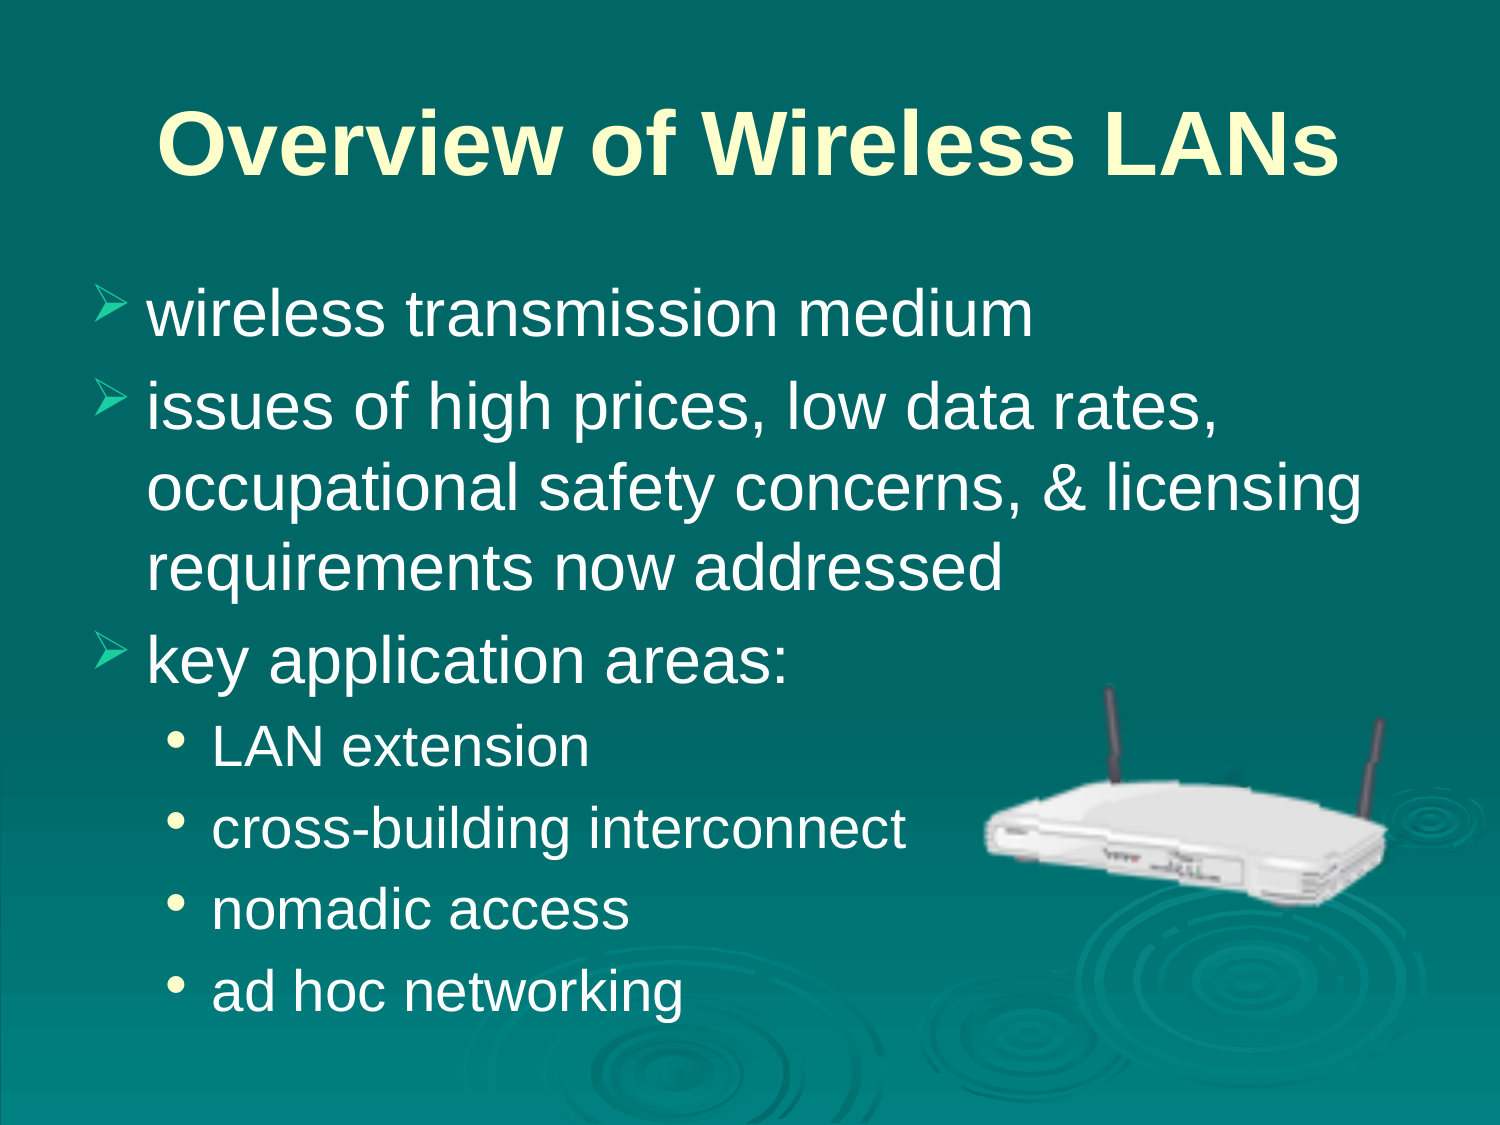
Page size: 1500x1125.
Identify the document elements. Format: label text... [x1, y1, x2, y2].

title Overview of Wireless LANs [74, 45, 1426, 233]
list wireless transmission medium issues of high prices, low data rates, occupational safety concerns, & licensing requirements now addressed key application areas: LAN extension cross-building interconnect nomadic access ad hoc networking [74, 262, 1426, 1063]
picture [954, 541, 1468, 1059]
